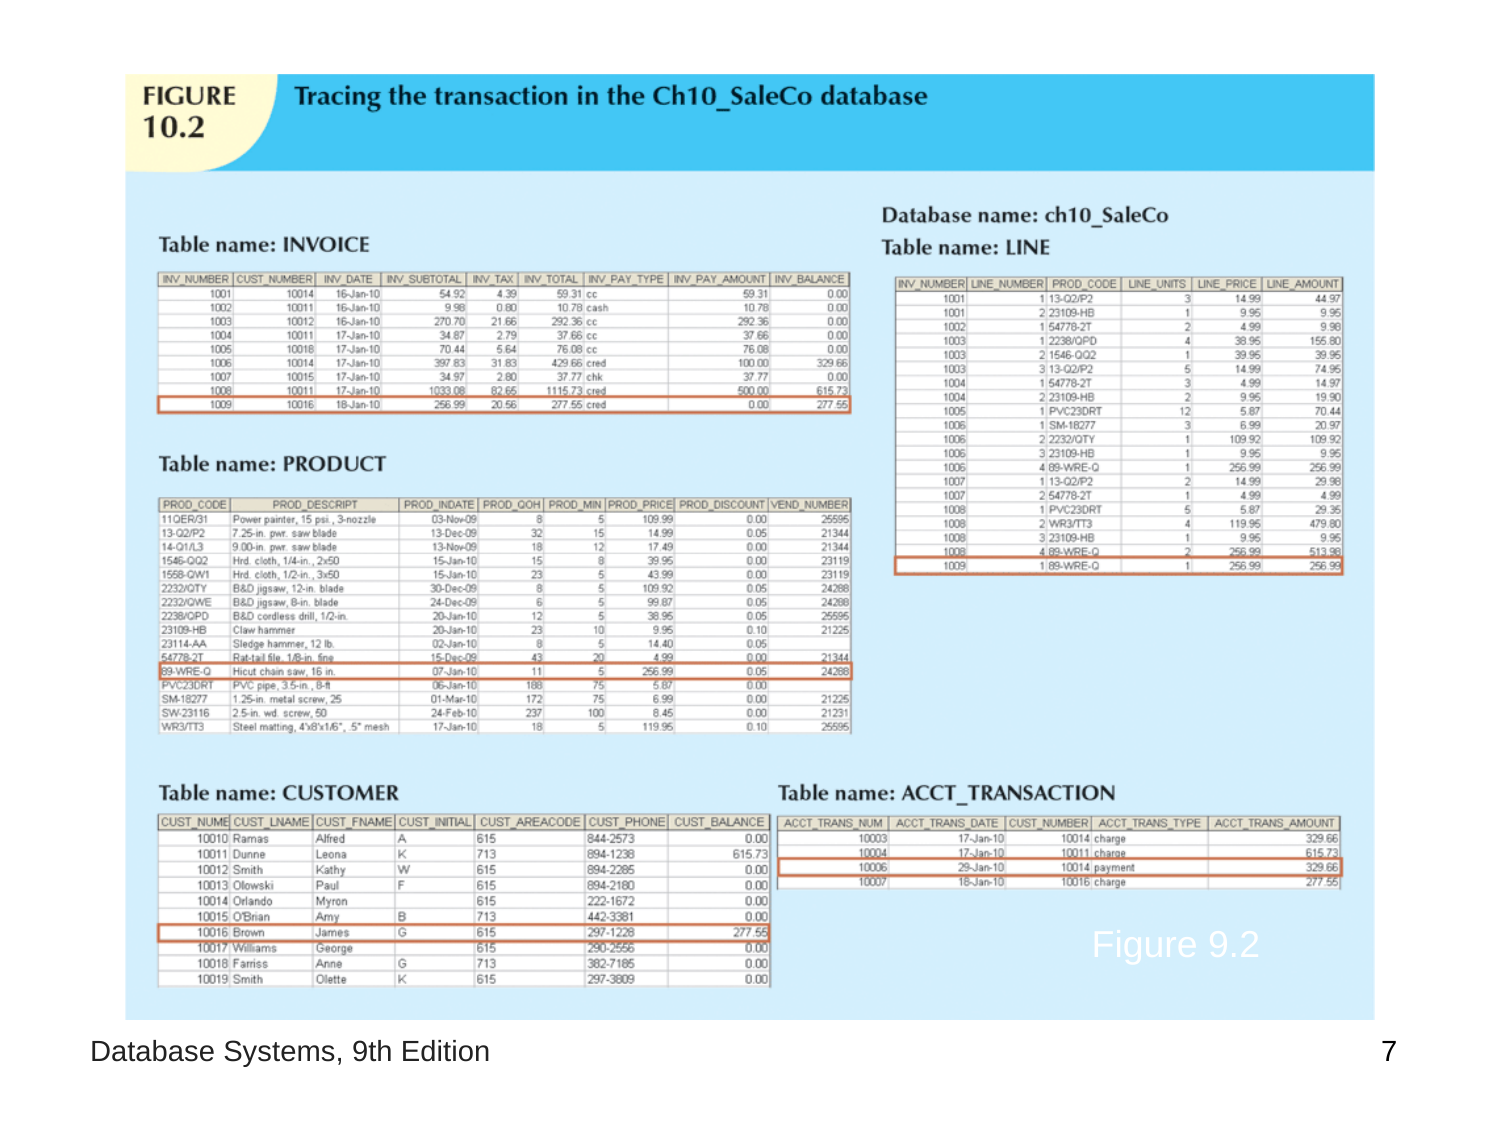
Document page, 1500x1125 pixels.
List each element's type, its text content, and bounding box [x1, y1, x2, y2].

picture [124, 74, 1376, 1020]
text_box Database Systems, 9th Edition [75, 1025, 713, 1125]
text_box ‹#› [1074, 1024, 1413, 1103]
